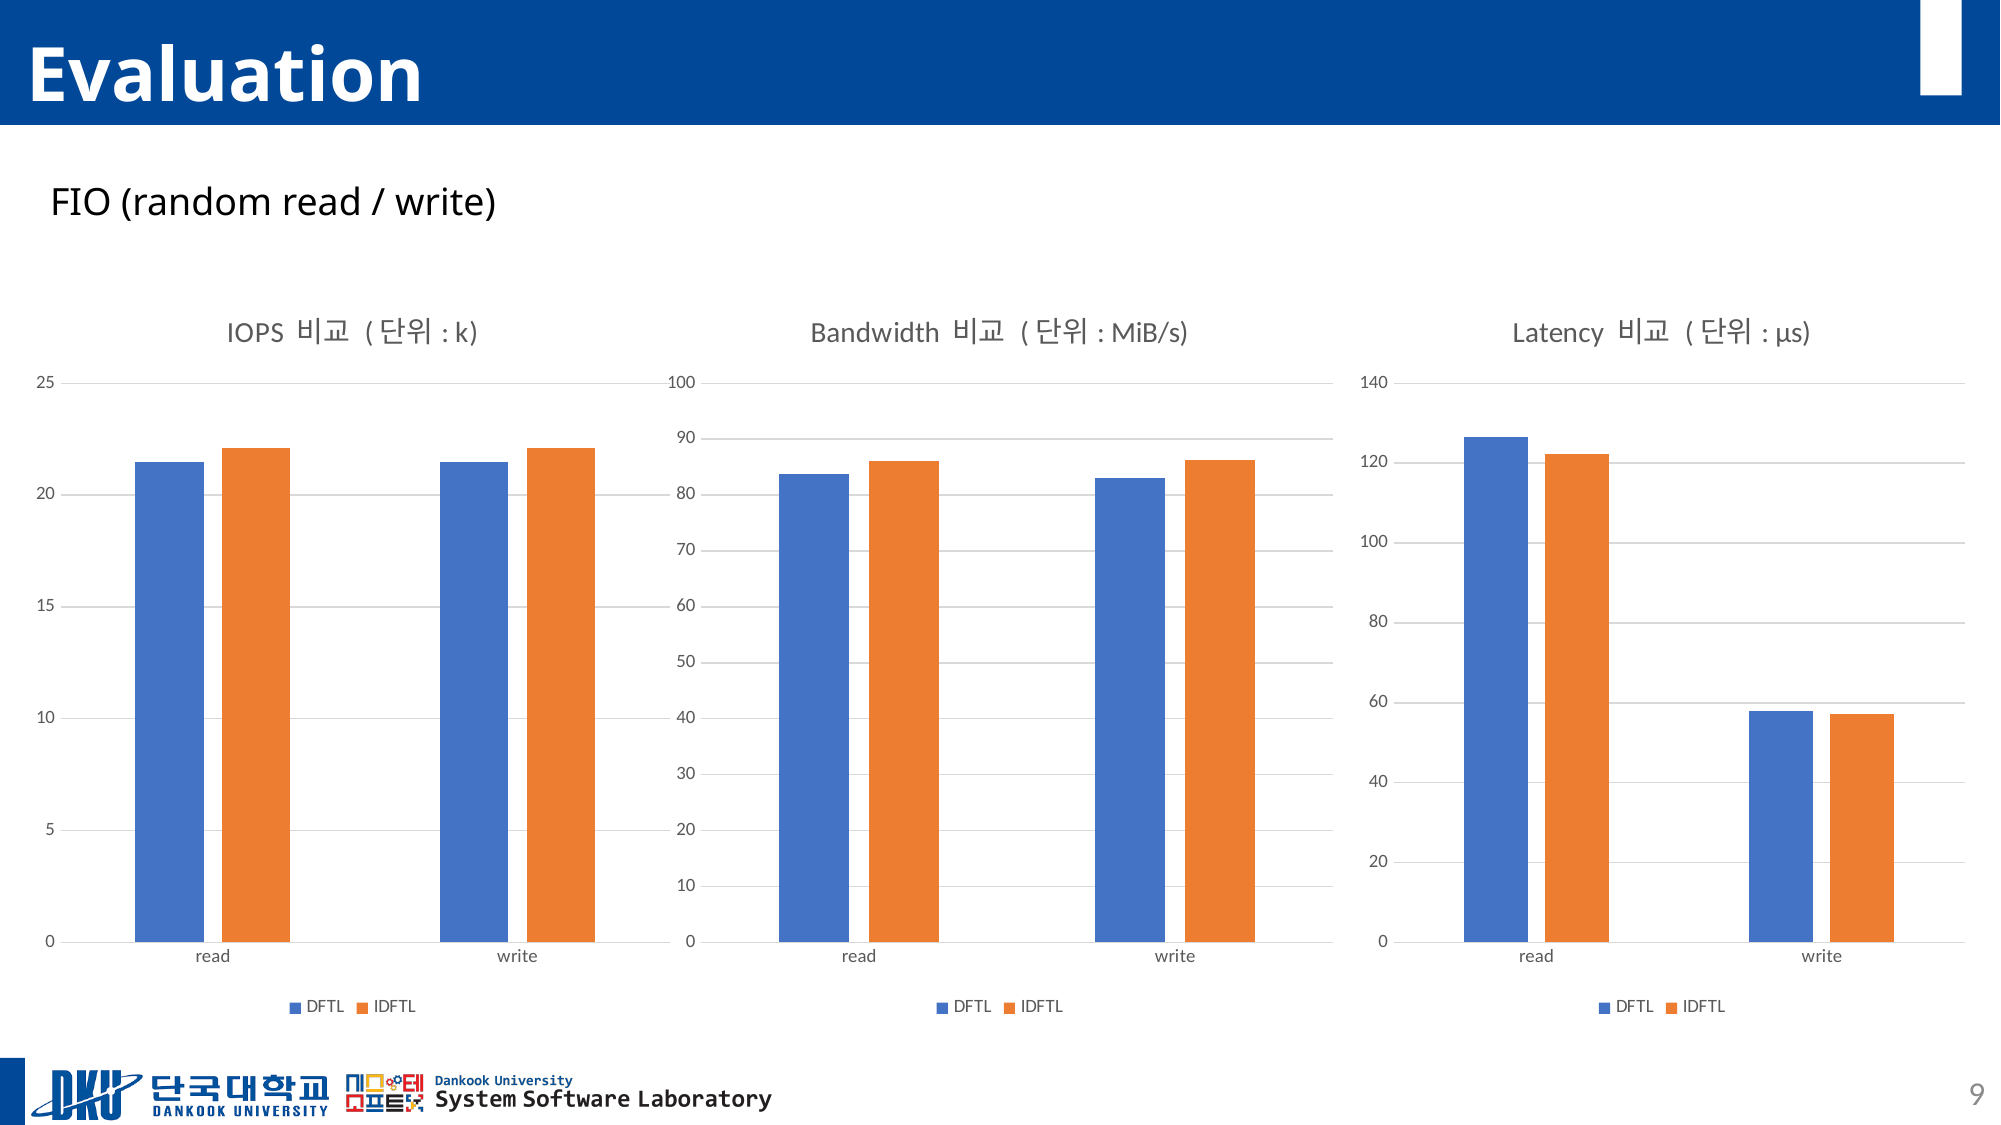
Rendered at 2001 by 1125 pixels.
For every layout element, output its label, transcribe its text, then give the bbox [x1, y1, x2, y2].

slide_number 9 [1550, 1062, 2000, 1122]
picture [25, 1058, 823, 1125]
title Evaluation [11, 0, 1737, 125]
text_box FIO (random read / write) [35, 170, 511, 231]
chart [22, 276, 1978, 1024]
